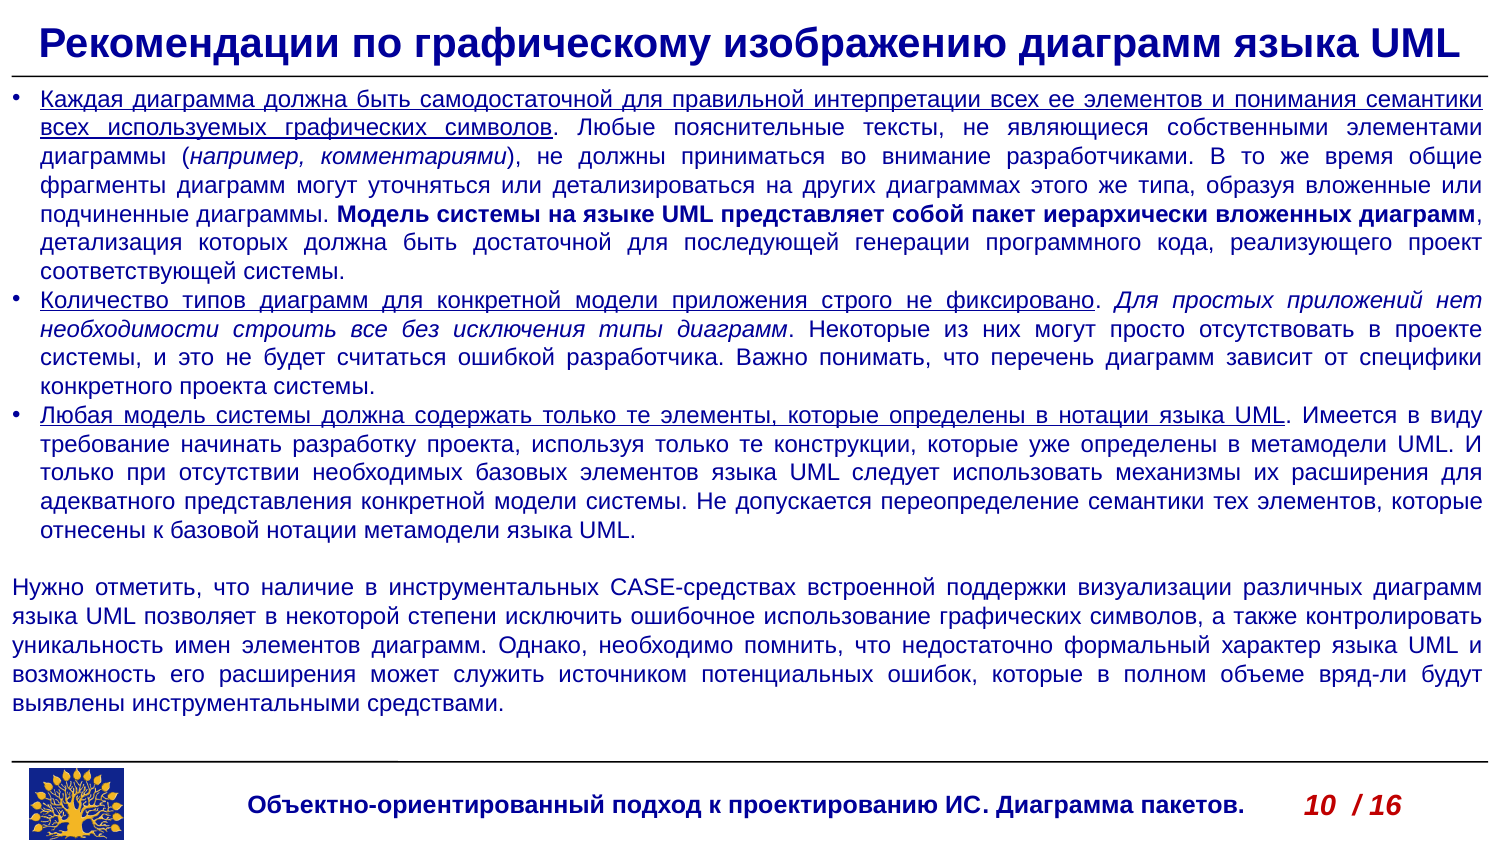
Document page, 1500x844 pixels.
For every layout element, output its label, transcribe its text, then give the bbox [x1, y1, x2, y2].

text_box Каждая диаграмма должна быть самодостаточной для правильной интерпретации всех ее элементов и понимания семантики всех используемых графических символов. Любые пояснительные тексты, не являющиеся собственными элементами диаграммы (например, комментариями), не должны приниматься во внимание разработчиками. В то же время общие фрагменты диаграмм могут уточняться или детализироваться на других диаграммах этого же типа, образуя вложенные или подчиненные диаграммы. Модель системы на языке UML представляет собой пакет иерархически вложенных диаграмм, детализация которых должна быть достаточной для последующей генерации программного кода, реализующего проект соответствующей системы. Количество типов диаграмм для конкретной модели приложения строго не фиксировано. Для простых приложений нет необходимости строить все без исключения типы диаграмм. Некоторые из них могут просто отсутствовать в проекте системы, и это не будет считаться ошибкой разработчика. Важно понимать, что перечень диаграмм зависит от специфики конкретного проекта системы. Любая модель системы должна содержать только те элементы, которые определены в нотации языка UML. Имеется в виду требование начинать разработку проекта, используя только те конструкции, которые уже определены в метамодели UML. И только при отсутствии необходимых базовых элементов языка UML следует использовать механизмы их расширения для адекватного представления конкретной модели системы. Не допускается переопределение семантики тех элементов, которые отнесены к базовой нотации метамодели языка UML. Нужно отметить, что наличие в инструментальных CASE-средствах встроенной поддержки визуализации различных диаграмм языка UML позволяет в некоторой степени исключить ошибочное использование графических символов, а также контролировать уникальность имен элементов диаграмм. Однако, необходимо помнить, что недостаточно формальный характер языка UML и возможность его расширения может служить источником потенциальных ошибок, которые в полном объеме вряд-ли будут выявлены инструментальными средствами. [0, 75, 1498, 724]
text_box Рекомендации по графическому изображению диаграмм языка UML [0, 8, 1500, 76]
picture [29, 768, 124, 840]
